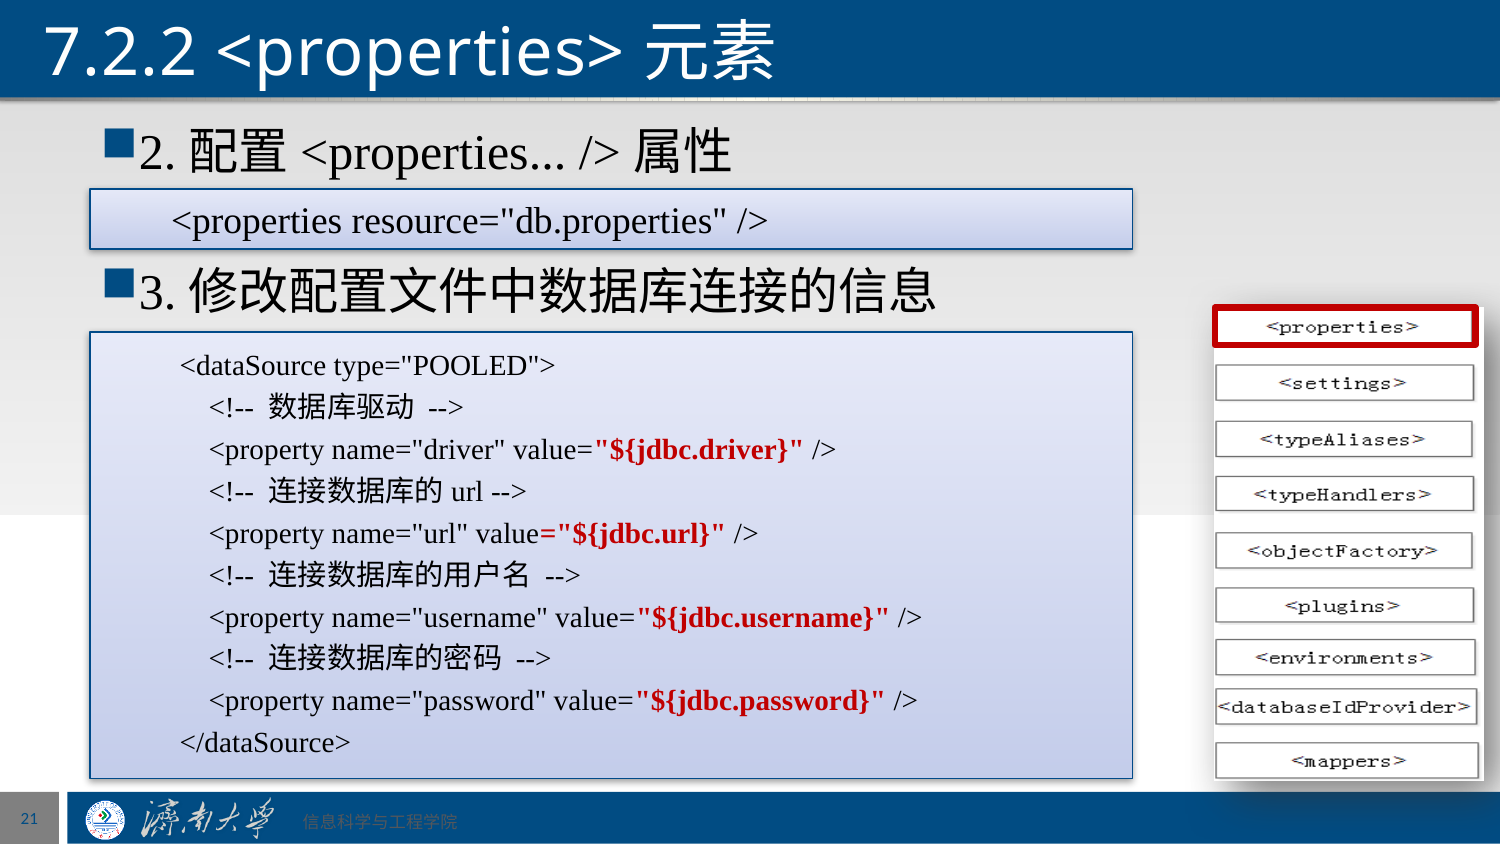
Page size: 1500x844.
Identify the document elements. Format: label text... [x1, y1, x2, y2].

text_box <dataSource type="POOLED"> <!-- 数据库驱动 --> <property name="driver" value="${jdbc.driver}" /> <!-- 连接数据库的url --> <property name="url" value="${jdbc.url}" /> <!-- 连接数据库的用户名 --> <property name="username" value="${jdbc.username}" /> <!-- 连接数据库的密码 --> <property name="password" value="${jdbc.password}" /> </dataSource> [89, 331, 1133, 779]
picture [1214, 307, 1484, 782]
text_box <properties resource="db.properties" /> [89, 188, 1133, 250]
title 7.2.2 <properties>元素 [0, 0, 1500, 98]
picture [85, 800, 125, 840]
list 2.配置<properties... />属性 3.修改配置文件中数据库连接的信息 [29, 112, 1484, 791]
